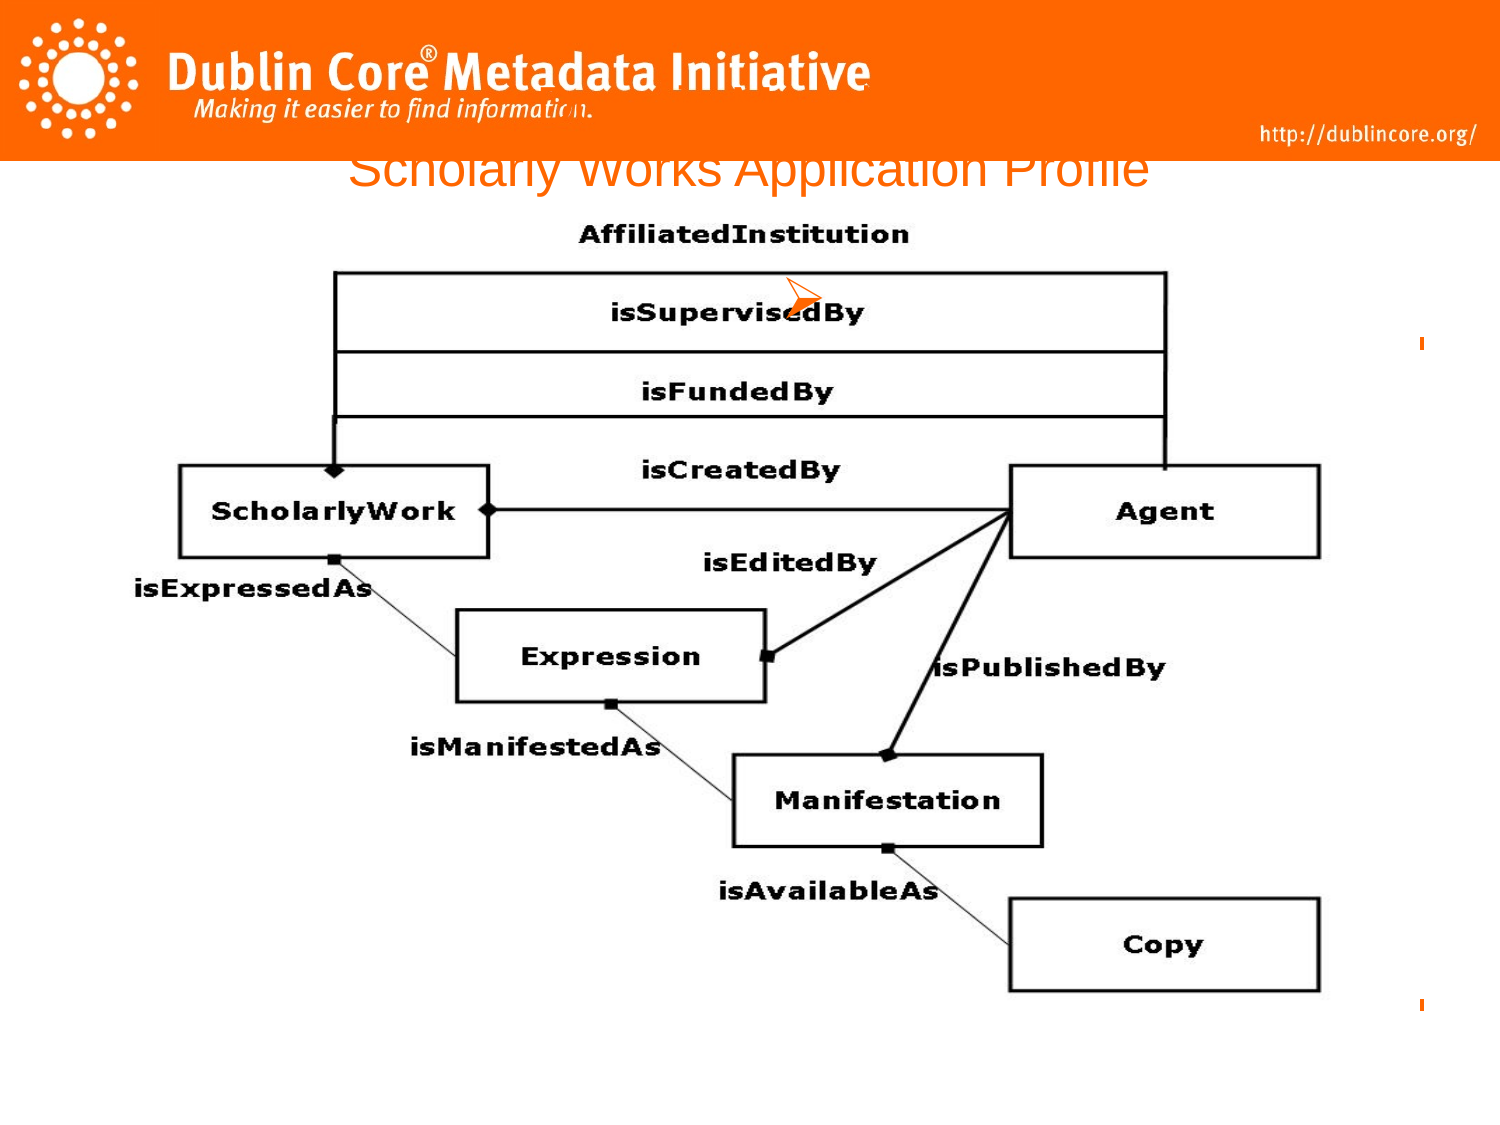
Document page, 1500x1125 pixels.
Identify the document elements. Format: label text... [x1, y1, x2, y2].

picture [0, 0, 1500, 161]
title Domain Model for Scholarly Works Application Profile [74, 53, 1425, 215]
picture [74, 213, 1424, 1019]
